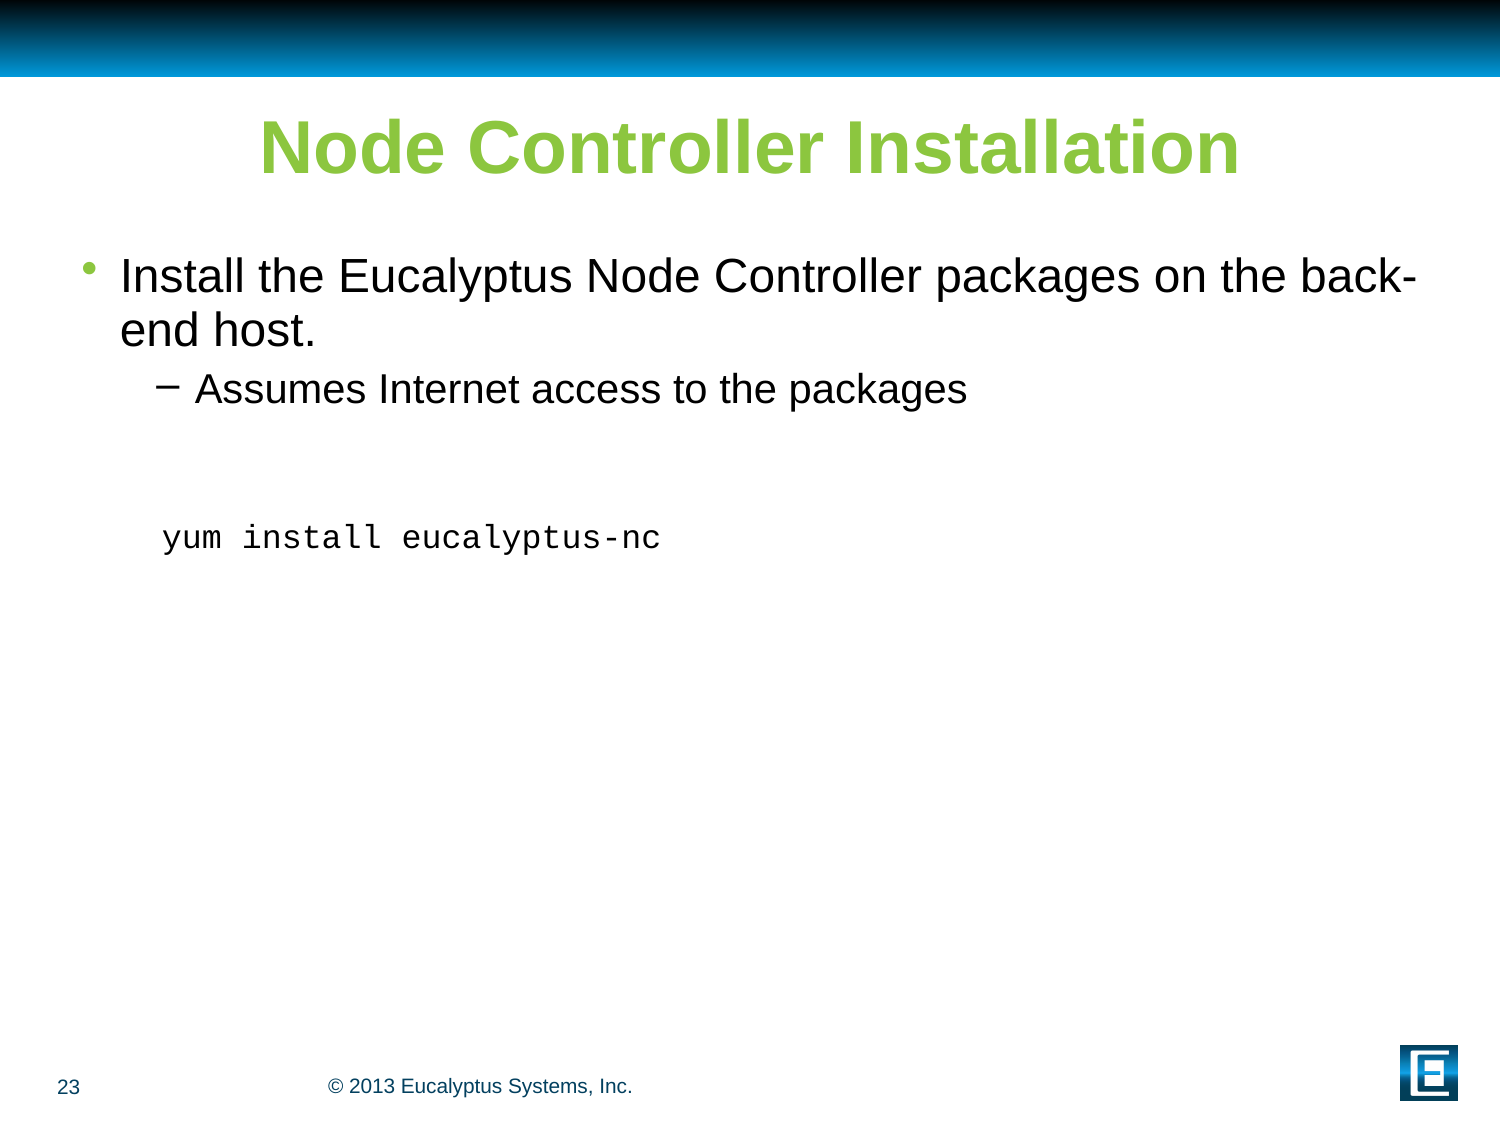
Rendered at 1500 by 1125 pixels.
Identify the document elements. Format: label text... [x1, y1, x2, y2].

list Install the Eucalyptus Node Controller packages on the back-end host. Assumes Internet access to the packages [51, 241, 1450, 1017]
text_box yum install eucalyptus-nc [147, 507, 1320, 563]
slide_number 23 [42, 1060, 117, 1112]
title Node Controller Installation [51, 99, 1450, 241]
picture [1400, 1051, 1458, 1095]
picture [328, 1078, 343, 1093]
